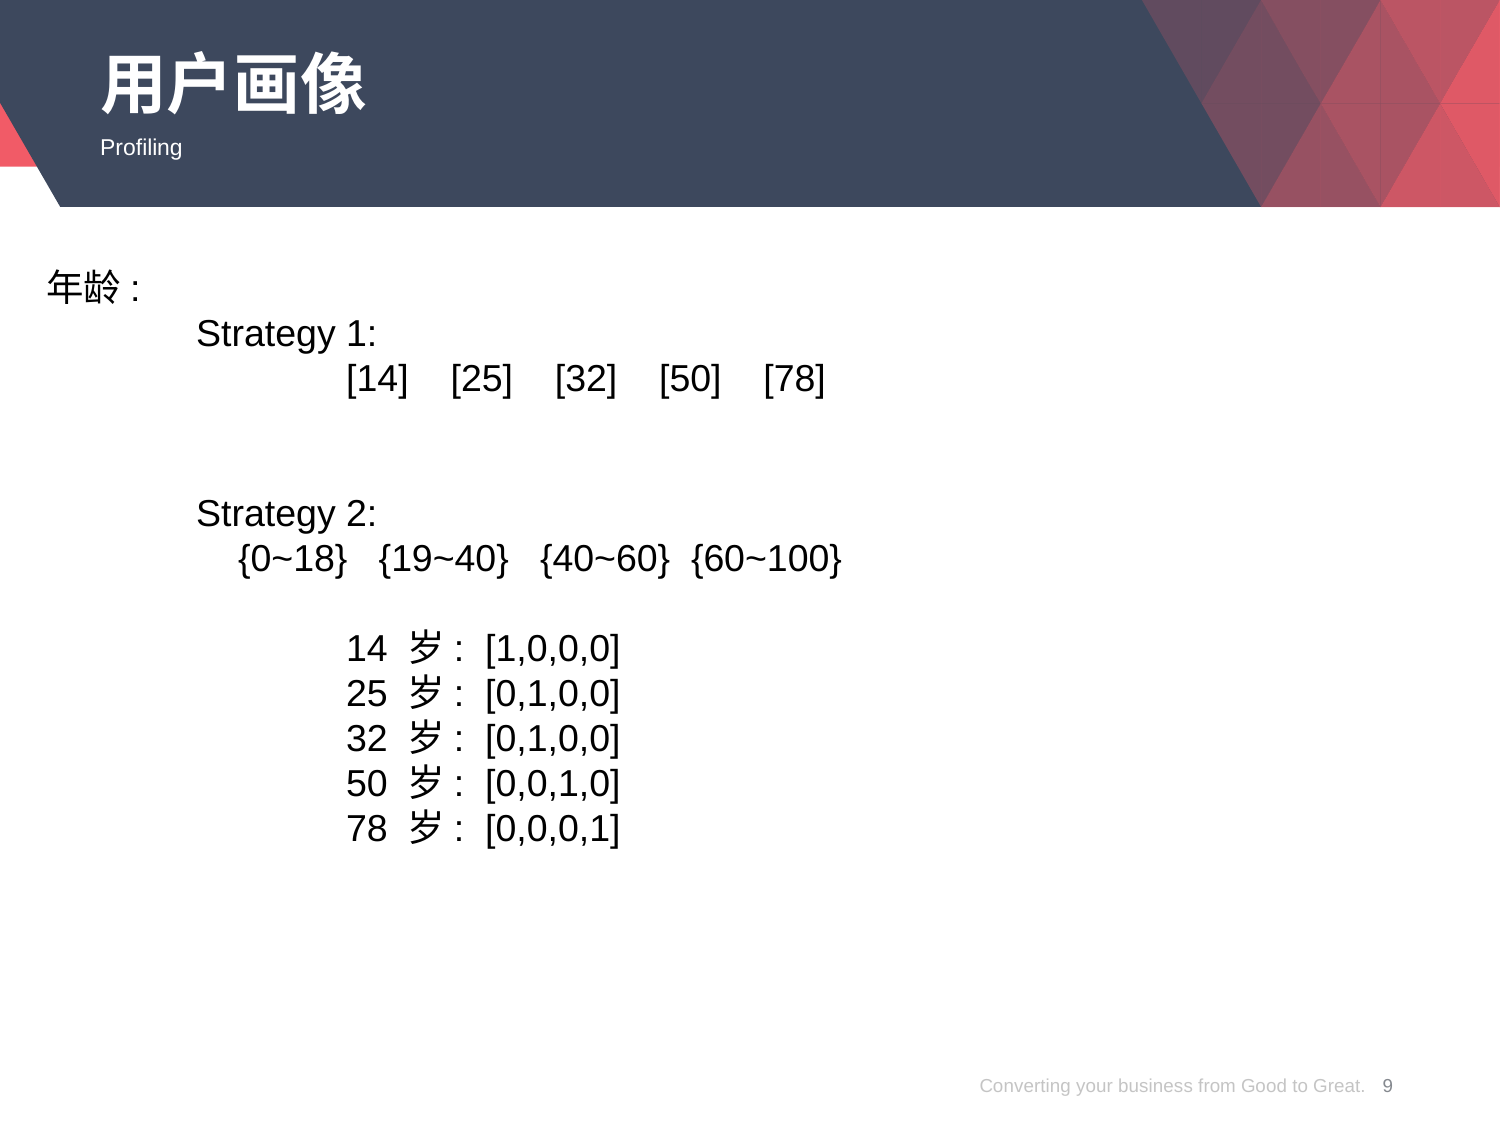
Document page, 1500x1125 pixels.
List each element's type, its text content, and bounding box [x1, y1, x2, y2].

list Profiling [100, 132, 1400, 192]
title 用户画像 [100, 29, 1400, 127]
text_box 年龄: Strategy 1: [14] [25] [32] [50] [78] Strategy 2: {0~18} {19~40} {40~60} {60~100} 14 岁: [1,0,0,0] 25 岁: [0,1,0,0] 32 岁: [0,1,0,0] 50 岁: [0,0,1,0] 78 岁: [0,0,0,1] [31, 256, 1469, 901]
slide_number 9 [1352, 1044, 1424, 1125]
footer Converting your business from Good to Great. [905, 1044, 1352, 1125]
